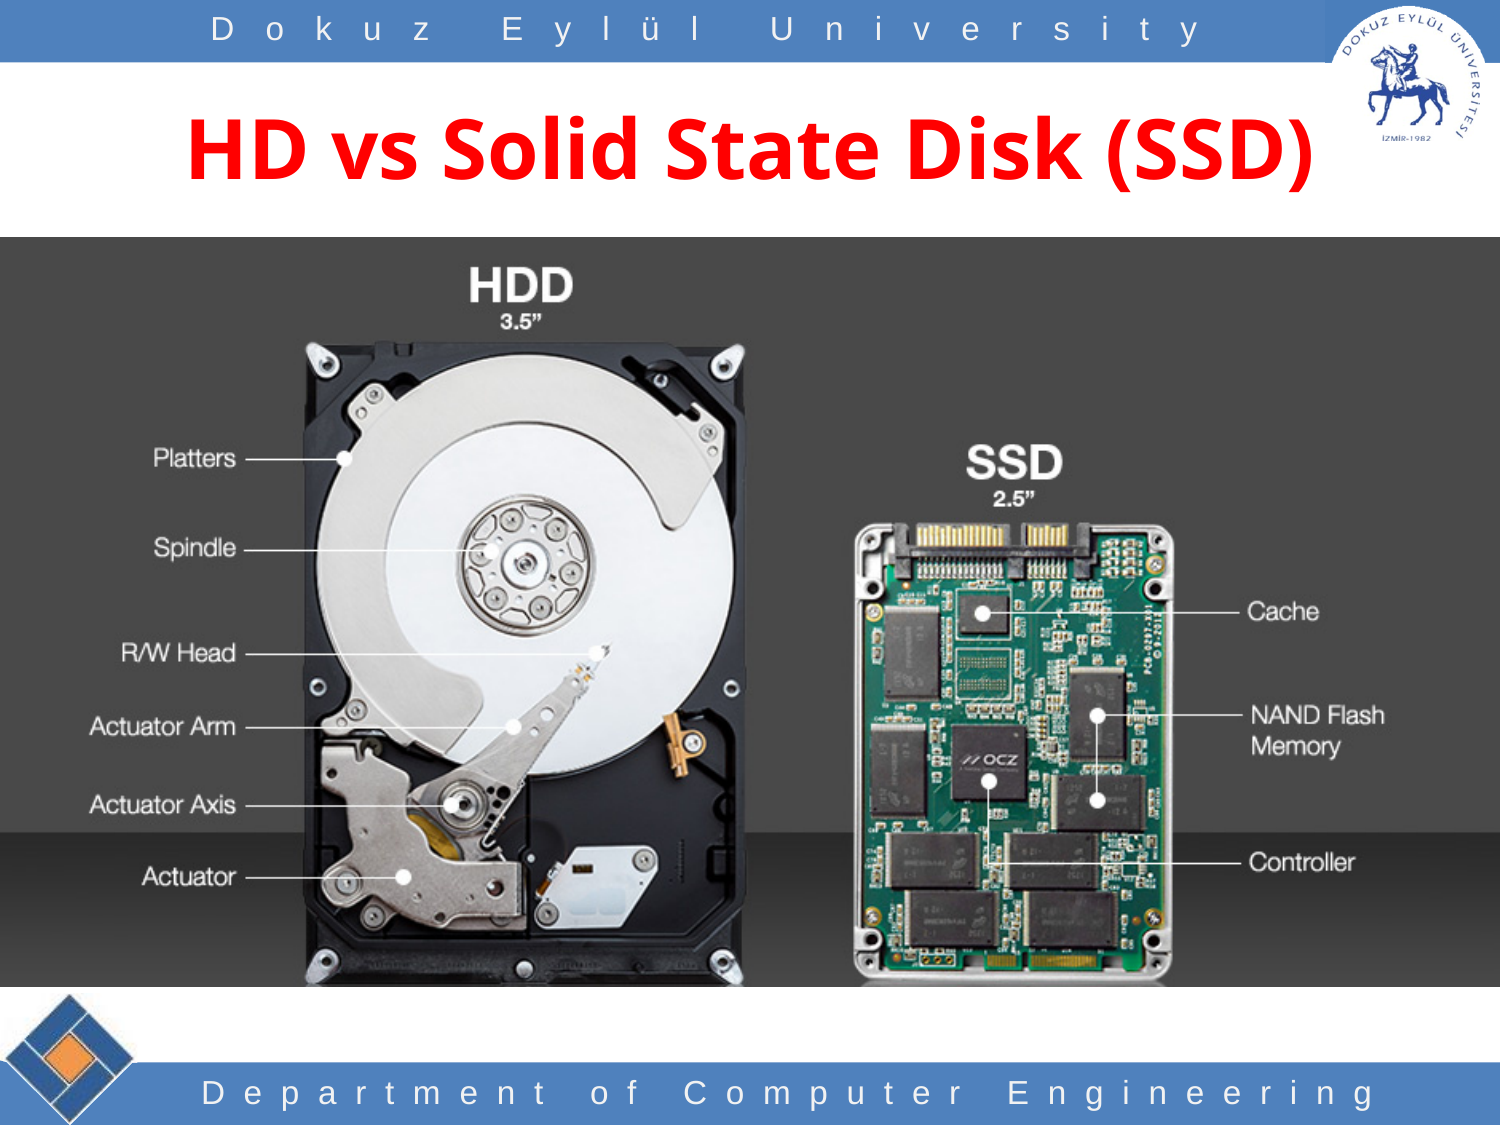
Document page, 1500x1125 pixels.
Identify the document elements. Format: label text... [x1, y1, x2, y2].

picture [0, 237, 1500, 987]
picture [0, 993, 138, 1124]
picture [1325, 0, 1500, 150]
title HD vs Solid State Disk (SSD) [75, 60, 1425, 233]
